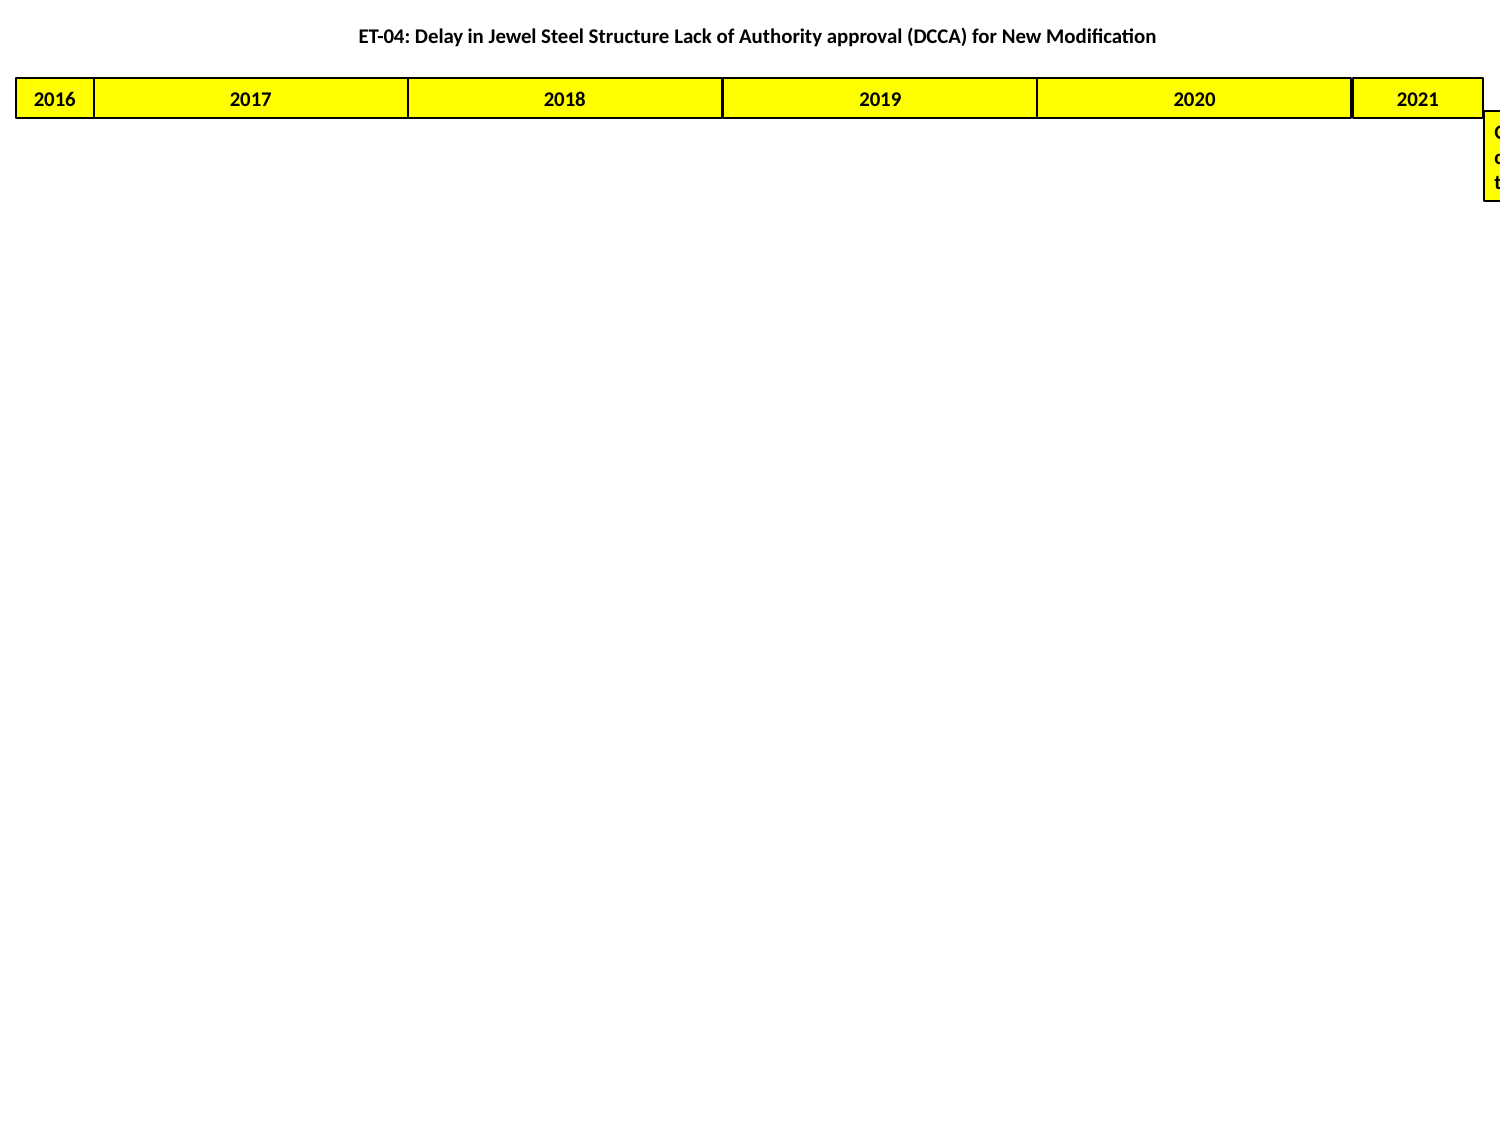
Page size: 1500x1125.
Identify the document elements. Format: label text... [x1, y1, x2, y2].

text_box ET-04: Delay in Jewel Steel Structure Lack of Authority approval (DCCA) for New Modification [15, 15, 1500, 56]
text_box 2021 [1353, 78, 1483, 119]
text_box Oct [1484, 110, 1500, 201]
text_box 2016 [15, 78, 93, 119]
text_box 2017 [93, 78, 407, 119]
text_box 2018 [407, 78, 722, 119]
text_box 2019 [723, 78, 1037, 119]
text_box 2020 [1037, 78, 1352, 119]
